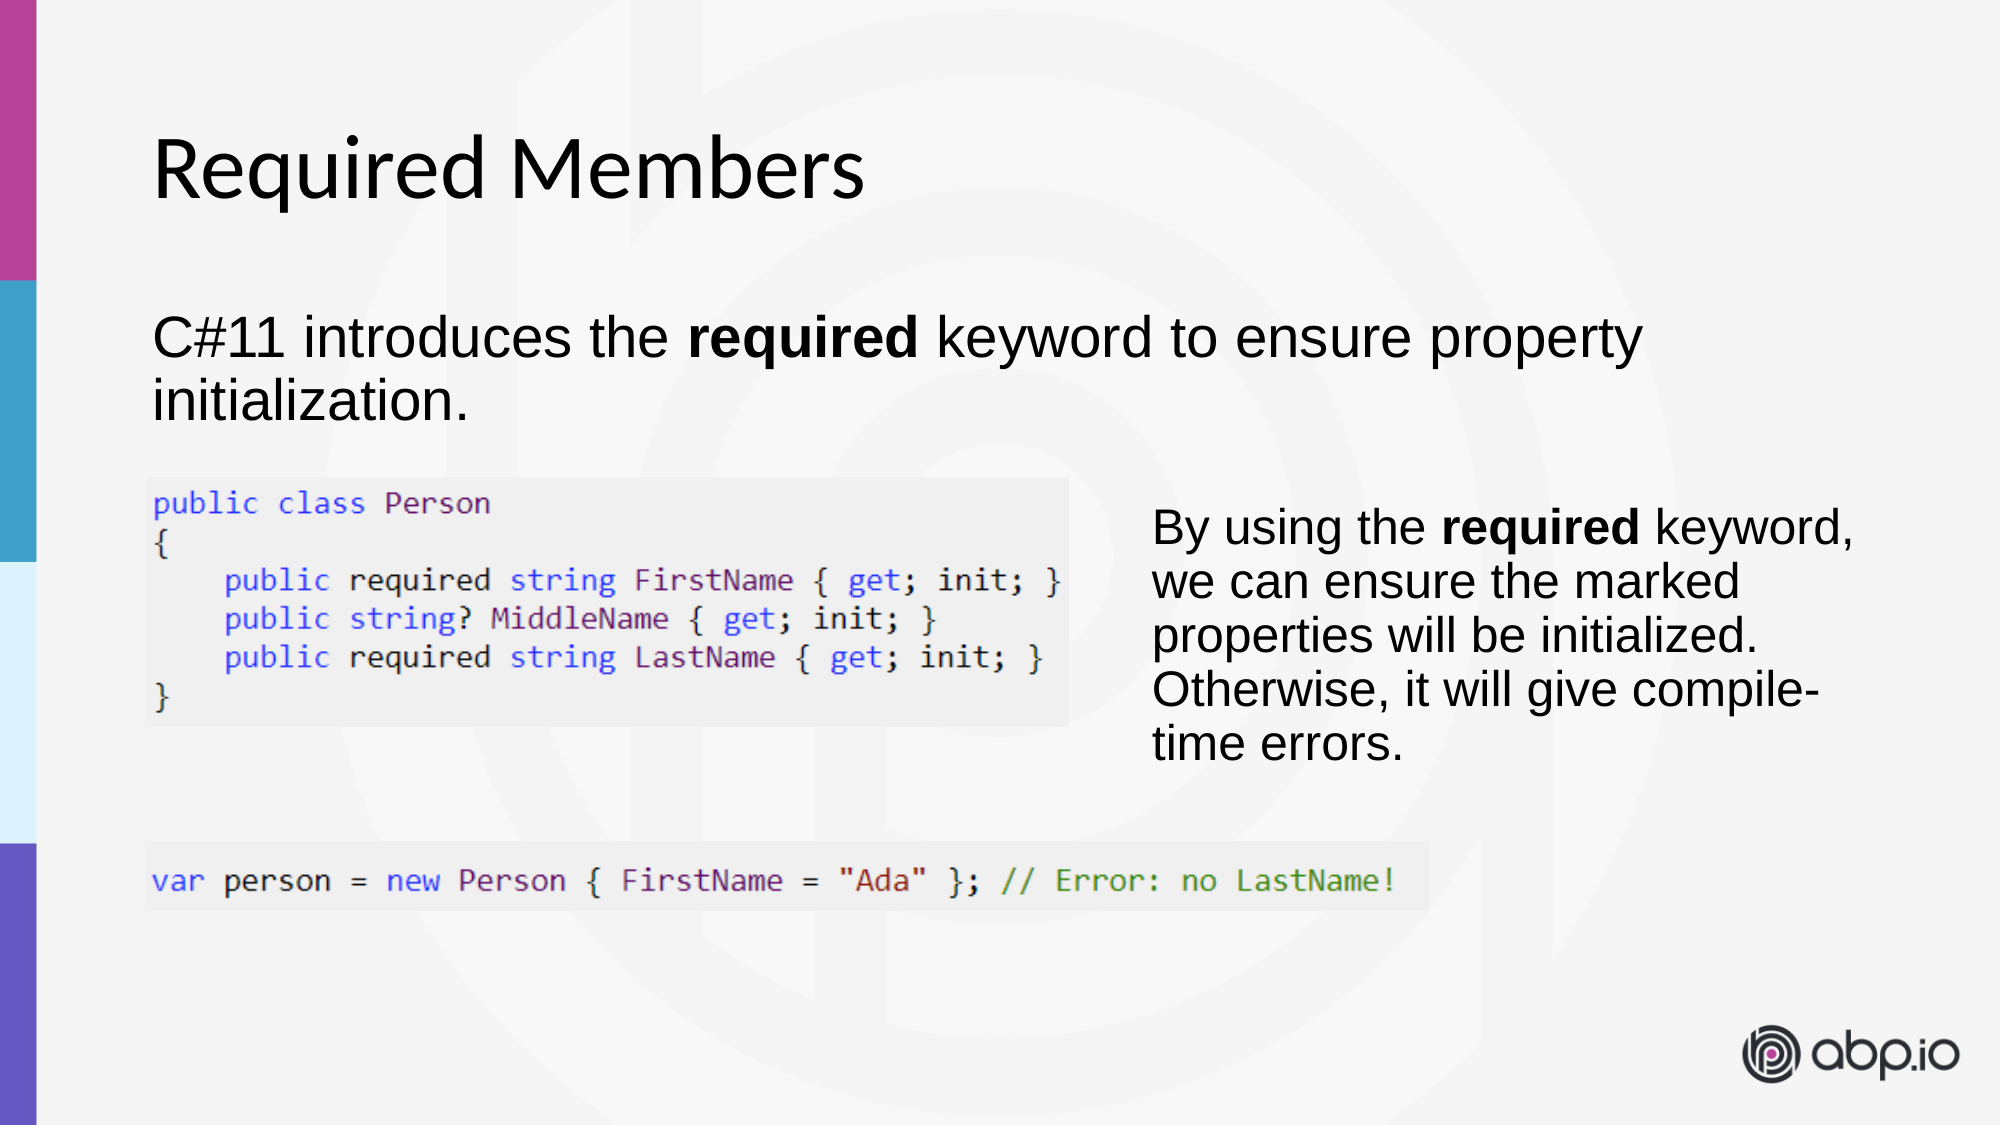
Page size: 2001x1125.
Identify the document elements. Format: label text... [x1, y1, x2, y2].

list C#11 introduces the required keyword to ensure property initialization. [137, 299, 1863, 1014]
title Required Members [137, 59, 1863, 278]
list By using the required keyword, we can ensure the marked properties will be initialized. Otherwise, it will give compile-time errors. [1136, 433, 1878, 879]
picture [0, 0, 2001, 1125]
